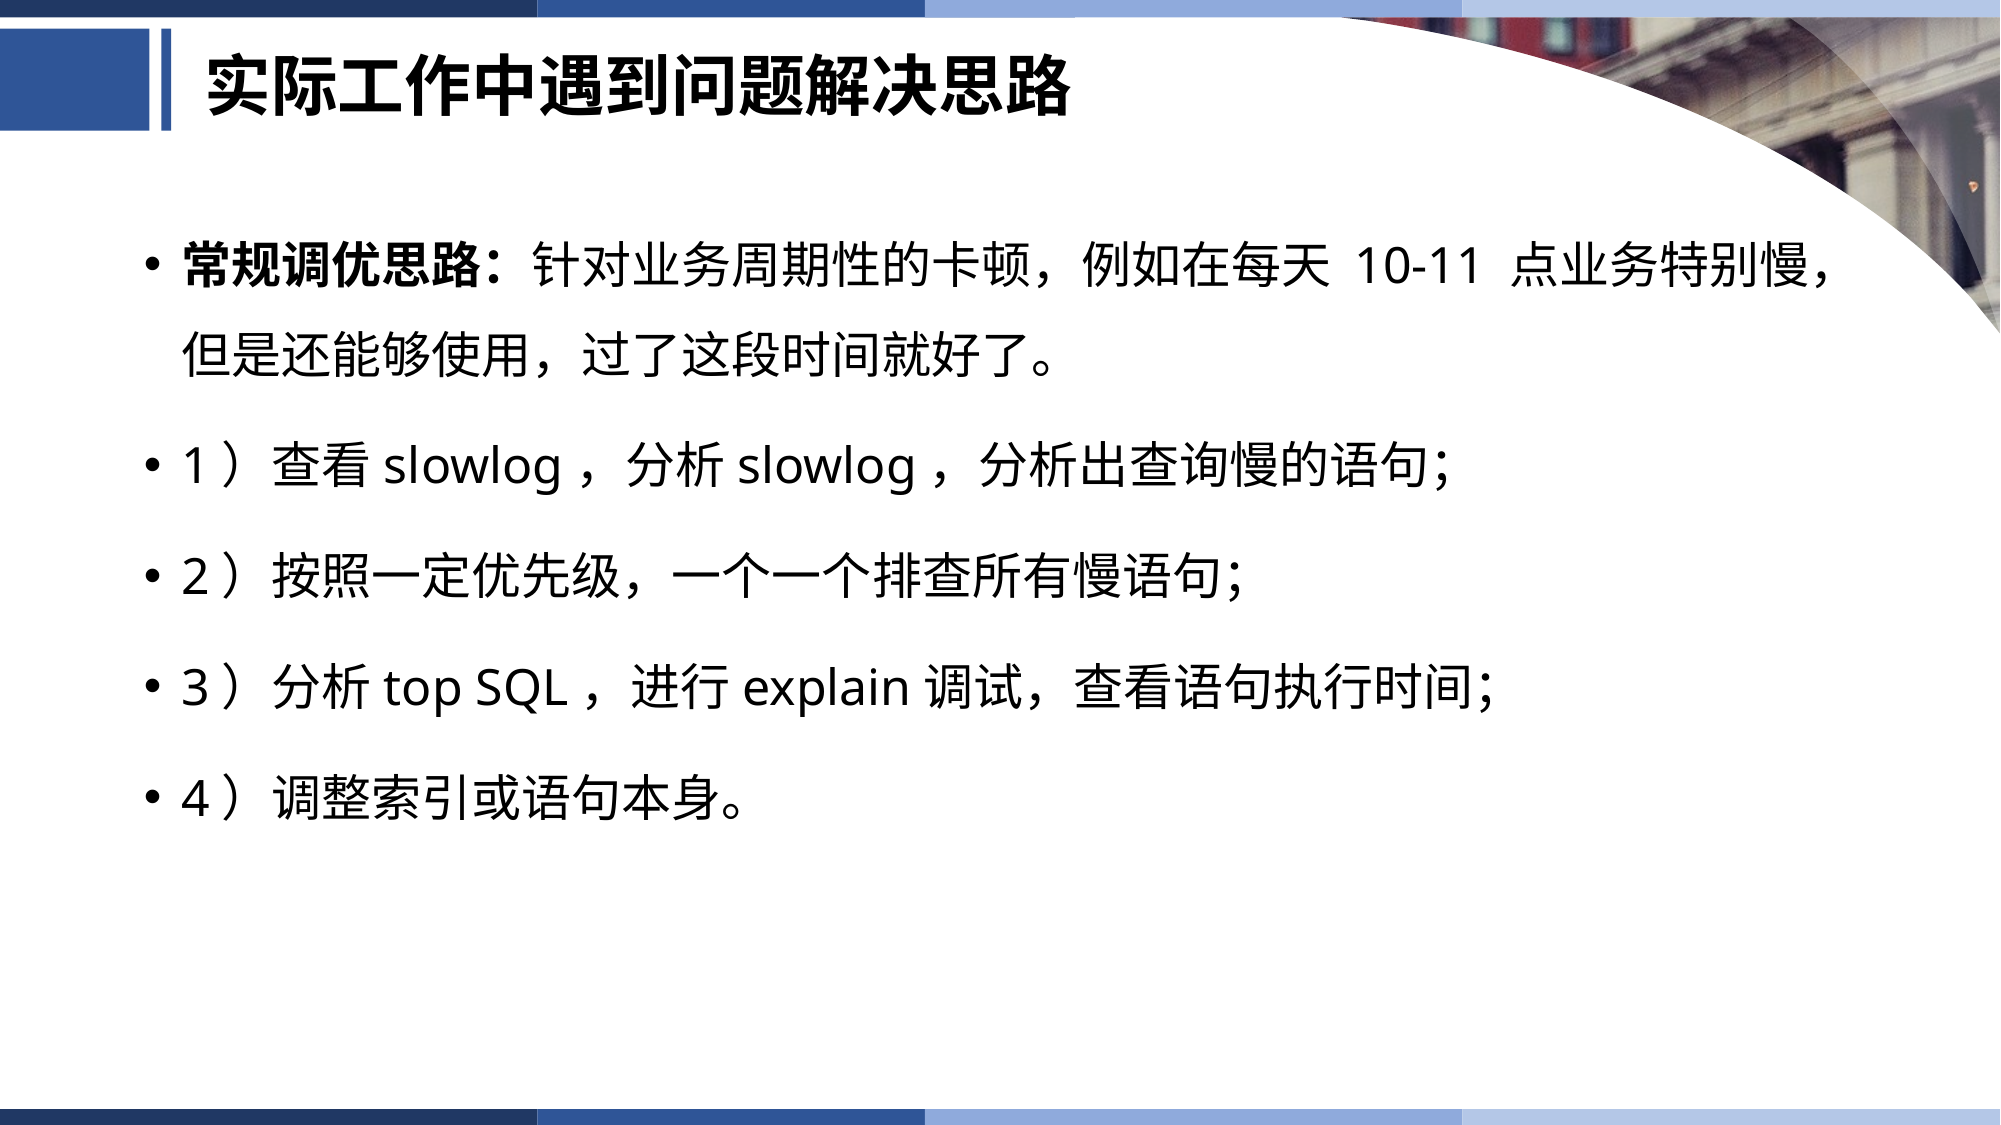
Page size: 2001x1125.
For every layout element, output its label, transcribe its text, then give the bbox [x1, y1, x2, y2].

title 实际工作中遇到问题解决思路 [189, 0, 1915, 198]
picture [1854, 150, 1999, 333]
list 常规调优思路：针对业务周期性的卡顿，例如在每天 10-11 点业务特别慢，但是还能够使用，过了这段时间就好了。 1）查看slowlog，分析slowlog，分析出查询慢的语句； 2）按照一定优先级，一个一个排查所有慢语句； 3）分析top SQL，进行explain调试，查看语句执行时间； 4）调整索引或语句本身。 [128, 195, 1854, 1007]
